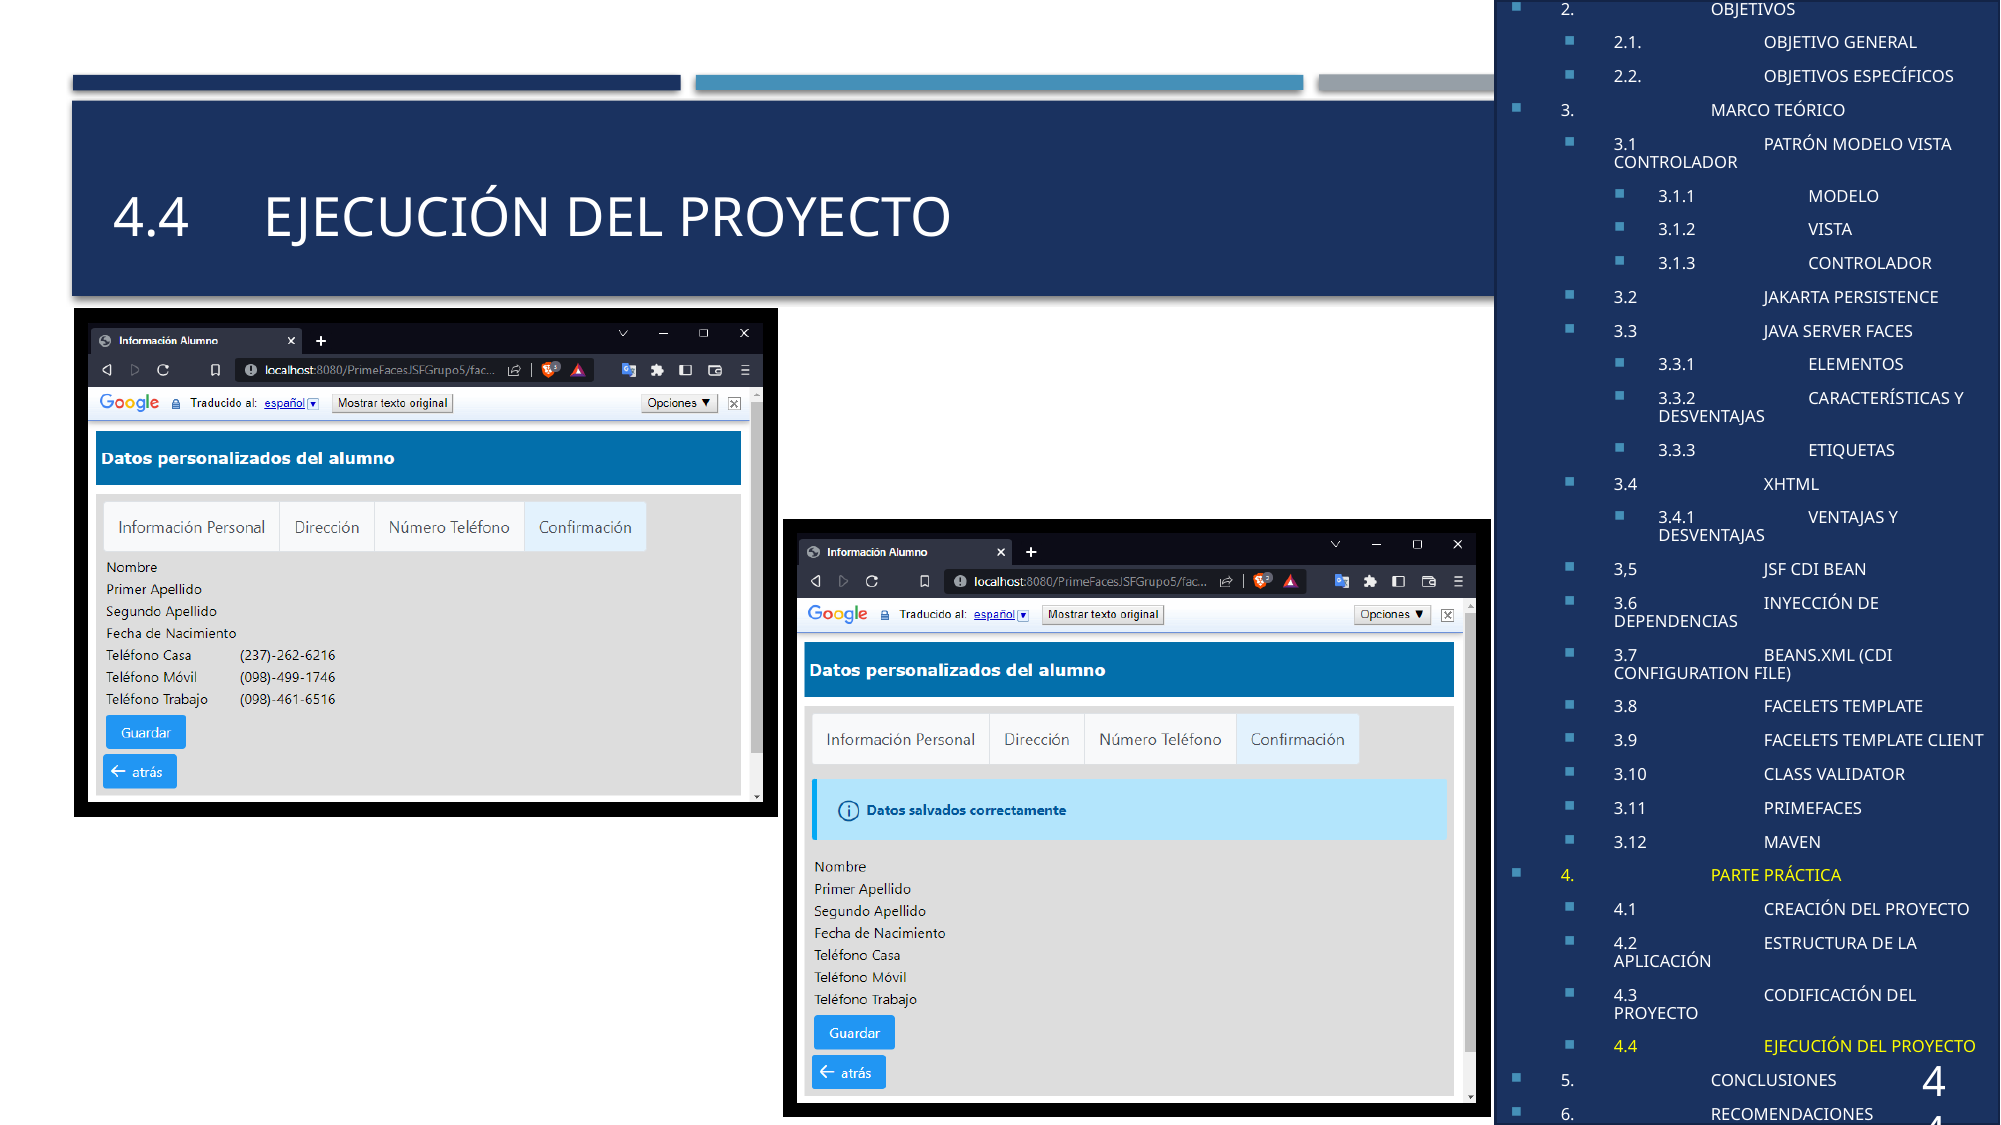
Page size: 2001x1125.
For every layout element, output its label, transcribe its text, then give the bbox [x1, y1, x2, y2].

list 4.4 EJECUCIÓN DEL PROYECTO [98, 129, 1457, 291]
text_box 1. INTRODUCCIÓN 2. OBJETIVOS 2.1. OBJETIVO GENERAL 2.2. OBJETIVOS ESPECÍFICOS 3. MARCO TEÓRICO 3.1 PATRÓN MODELO VISTA CONTROLADOR 3.1.1 MODELO 3.1.2 VISTA 3.1.3 CONTROLADOR 3.2 JAKARTA PERSISTENCE 3.3 JAVA SERVER FACES 3.3.1 ELEMENTOS 3.3.2 CARACTERÍSTICAS Y DESVENTAJAS 3.3.3 ETIQUETAS 3.4 XHTML 3.4.1 VENTAJAS Y DESVENTAJAS 3,5 JSF CDI BEAN 3.6 INYECCIÓN DE DEPENDENCIAS 3.7 BEANS.XML (CDI CONFIGURATION FILE) 3.8 FACELETS TEMPLATE 3.9 FACELETS TEMPLATE CLIENT 3.10 CLASS VALIDATOR 3.11 PRIMEFACES 3.12 MAVEN 4. PARTE PRÁCTICA 4.1 CREACIÓN DEL PROYECTO 4.2 ESTRUCTURA DE LA APLICACIÓN 4.3 CODIFICACIÓN DEL PROYECTO 4.4 EJECUCIÓN DEL PROYECTO 5. CONCLUSIONES 6. RECOMENDACIONES 7. REFERENCIAS [1494, 0, 2000, 1125]
text_box 44 [1908, 1047, 1985, 1125]
picture [87, 322, 764, 803]
picture [796, 532, 1477, 1103]
